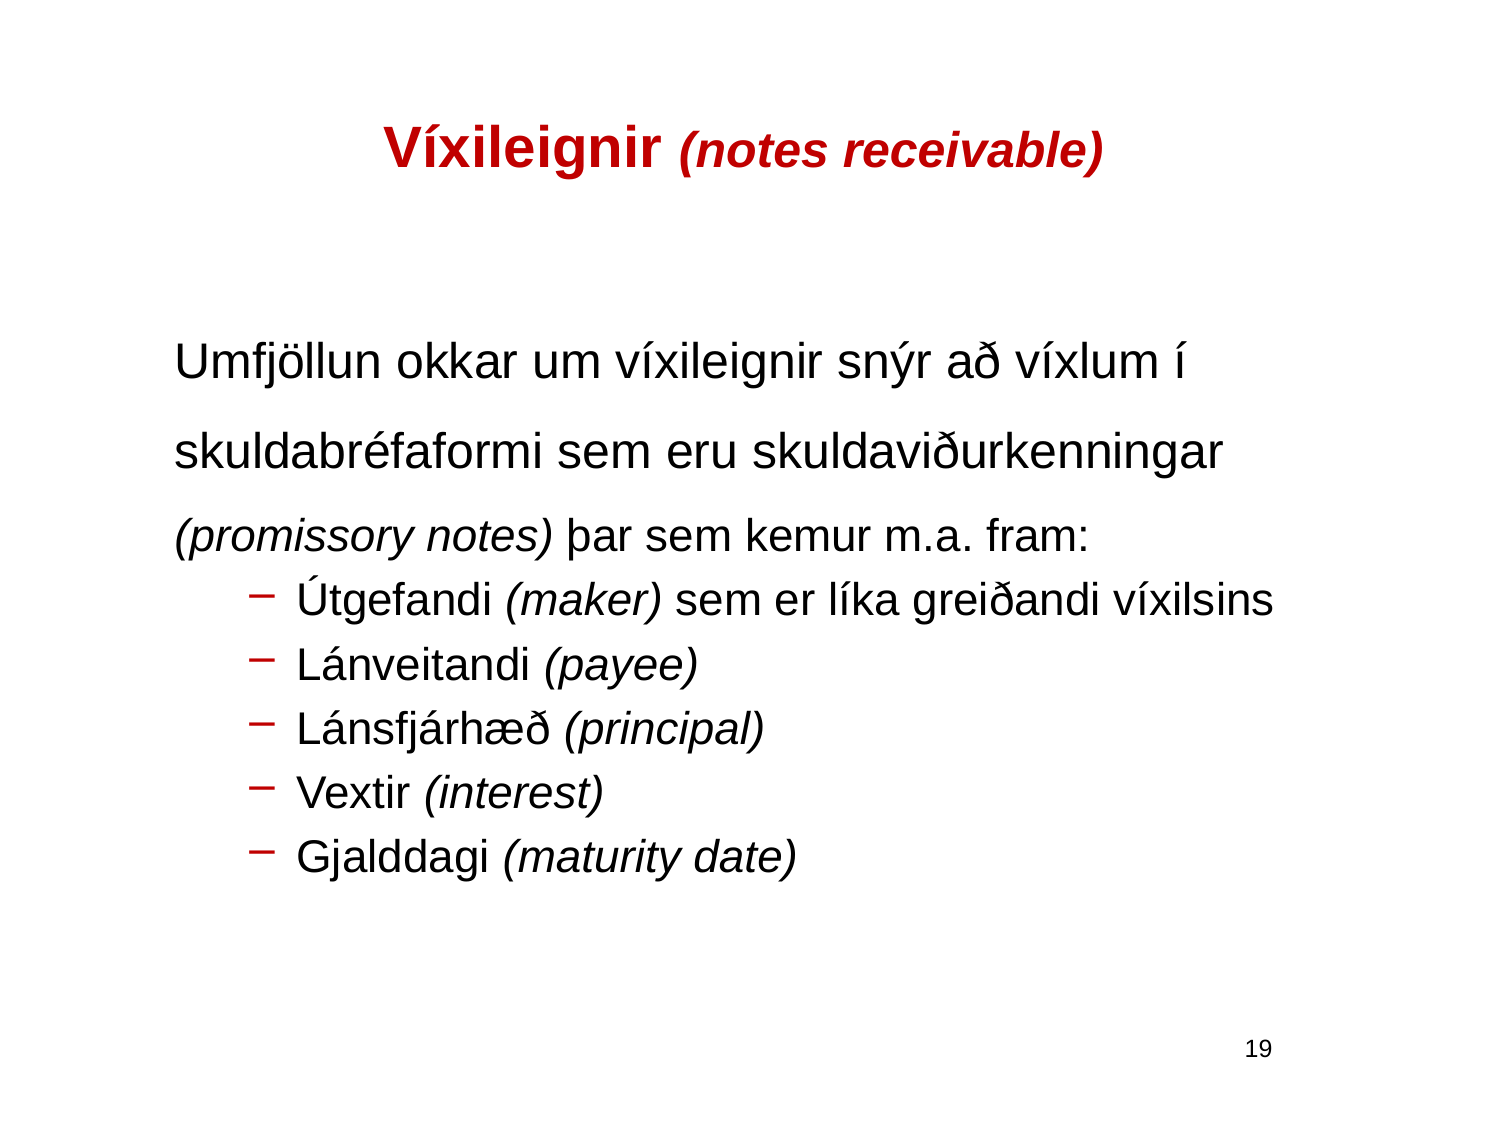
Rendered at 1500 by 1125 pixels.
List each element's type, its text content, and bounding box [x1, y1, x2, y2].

slide_number 19 [974, 1024, 1288, 1101]
title Víxileignir (notes receivable) [76, 137, 1412, 220]
list Umfjöllun okkar um víxileignir snýr að víxlum í skuldabréfaformi sem eru skuldaviðurkenningar (promissory notes) þar sem kemur m.a. fram: Útgefandi (maker) sem er líka greiðandi víxilsins Lánveitandi (payee) Lánsfjárhæð (principal) Vextir (interest) Gjalddagi (maturity date) [159, 290, 1377, 977]
